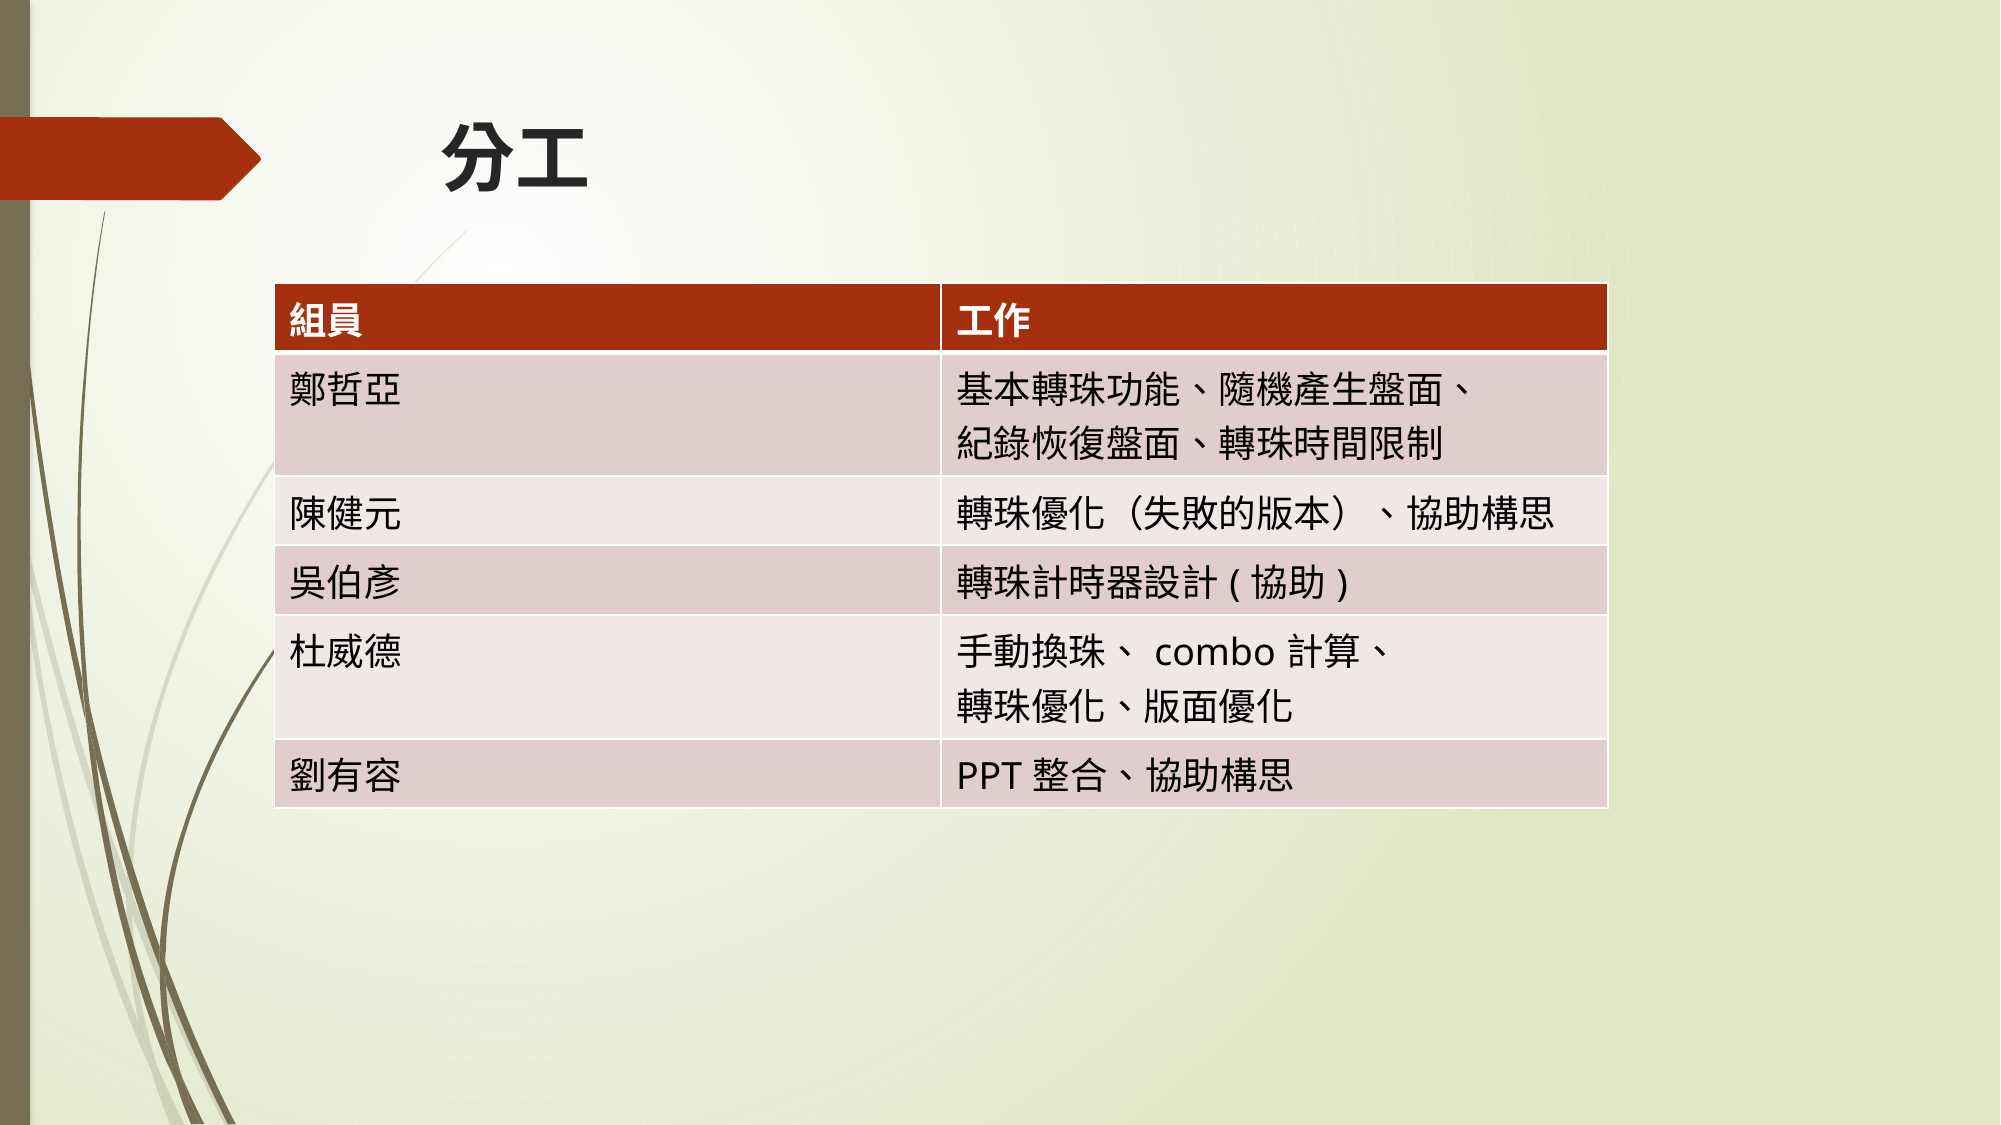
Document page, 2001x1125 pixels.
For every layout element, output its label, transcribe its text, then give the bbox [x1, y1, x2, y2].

table_cell 陳健元 [275, 477, 940, 544]
table_cell 杜威德 [275, 616, 940, 738]
table_cell PPT整合、協助構思 [942, 740, 1607, 807]
table_cell 劉有容 [275, 740, 940, 807]
table_cell 基本轉珠功能、隨機產生盤面、 紀錄恢復盤面、轉珠時間限制 [942, 355, 1607, 475]
table_header 工作 [942, 284, 1607, 350]
table_header 組員 [275, 284, 940, 350]
table_cell 手動換珠、combo計算、 轉珠優化、版面優化 [942, 616, 1607, 738]
table_cell 吳伯彥 [275, 546, 940, 614]
table_cell 轉珠優化（失敗的版本）、協助構思 [942, 477, 1607, 544]
table_cell 轉珠計時器設計(協助) [942, 546, 1607, 614]
table_cell 鄭哲亞 [275, 355, 940, 475]
title 分工 [425, 102, 1888, 313]
